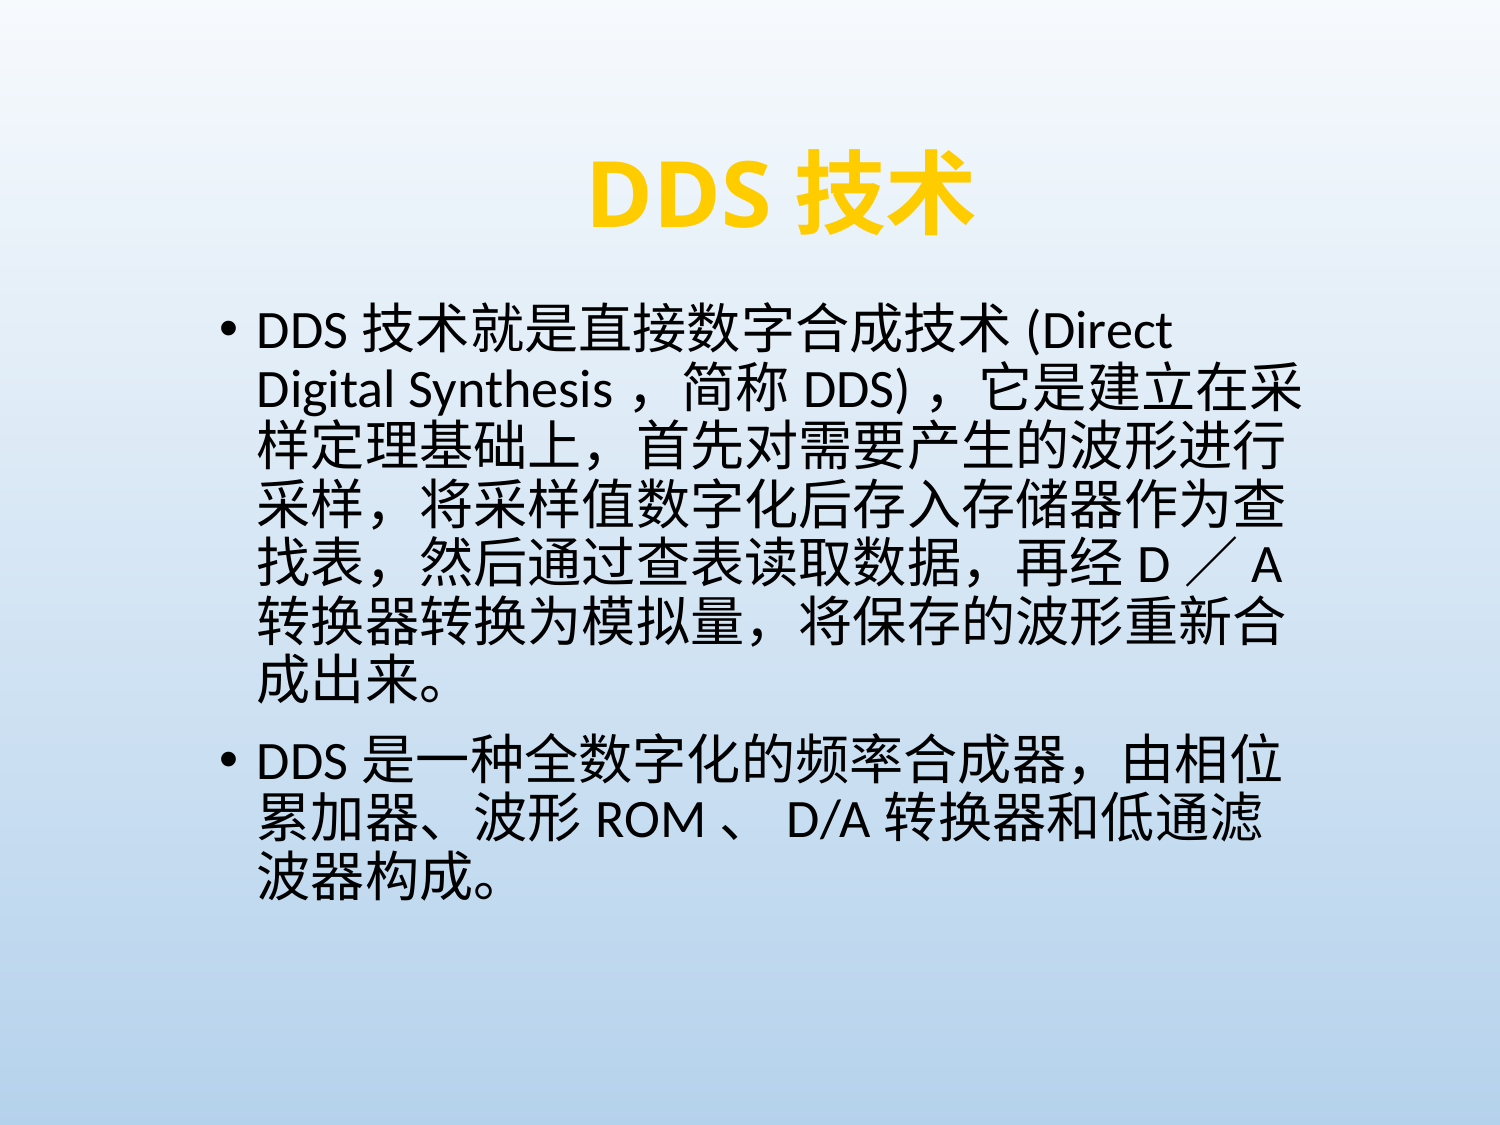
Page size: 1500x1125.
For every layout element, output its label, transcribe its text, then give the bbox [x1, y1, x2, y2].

title DDS技术 [166, 132, 1397, 263]
list DDS技术就是直接数字合成技术(Direct Digital Synthesis，简称DDS)，它是建立在采样定理基础上，首先对需要产生的波形进行采样，将采样值数字化后存入存储器作为查找表，然后通过查表读取数据，再经D／A转换器转换为模拟量，将保存的波形重新合成出来。 DDS是一种全数字化的频率合成器，由相位累加器、波形ROM、D/A转换器和低通滤波器构成。 [204, 294, 1325, 947]
